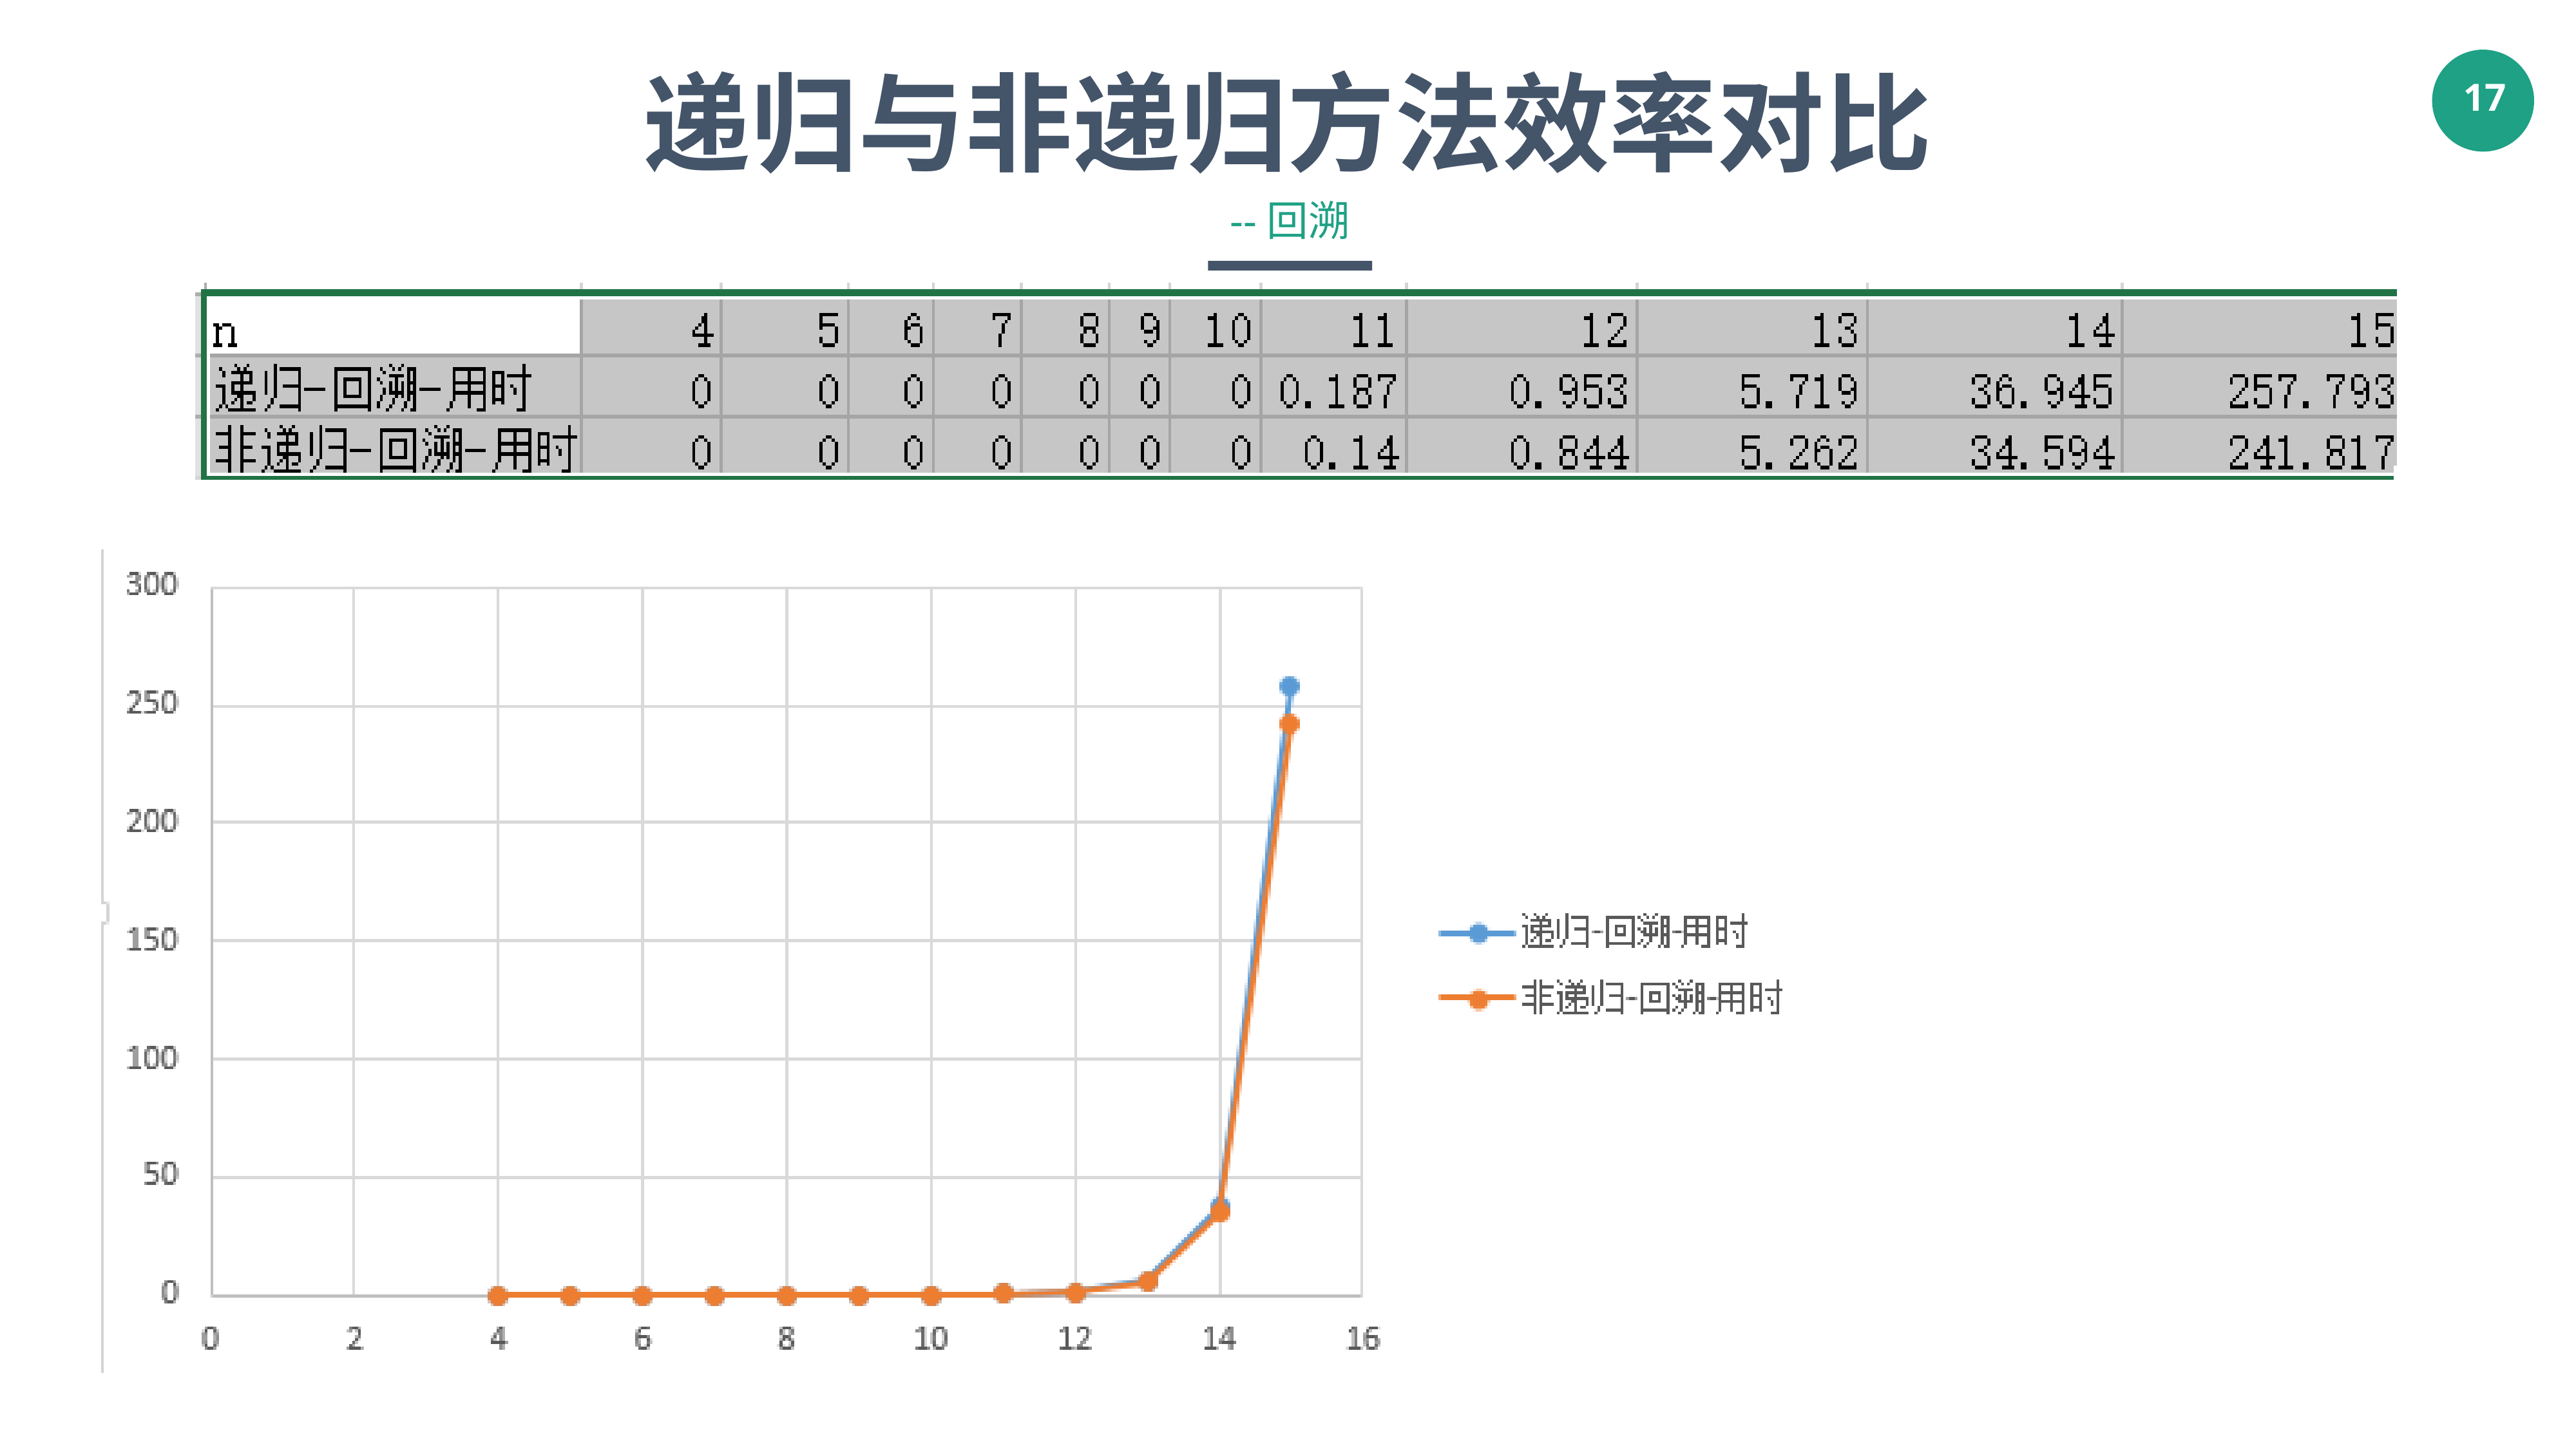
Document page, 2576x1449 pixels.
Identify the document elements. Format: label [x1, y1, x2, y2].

picture [195, 283, 2397, 480]
text_box [627, 51, 1949, 271]
picture [101, 549, 1811, 1373]
